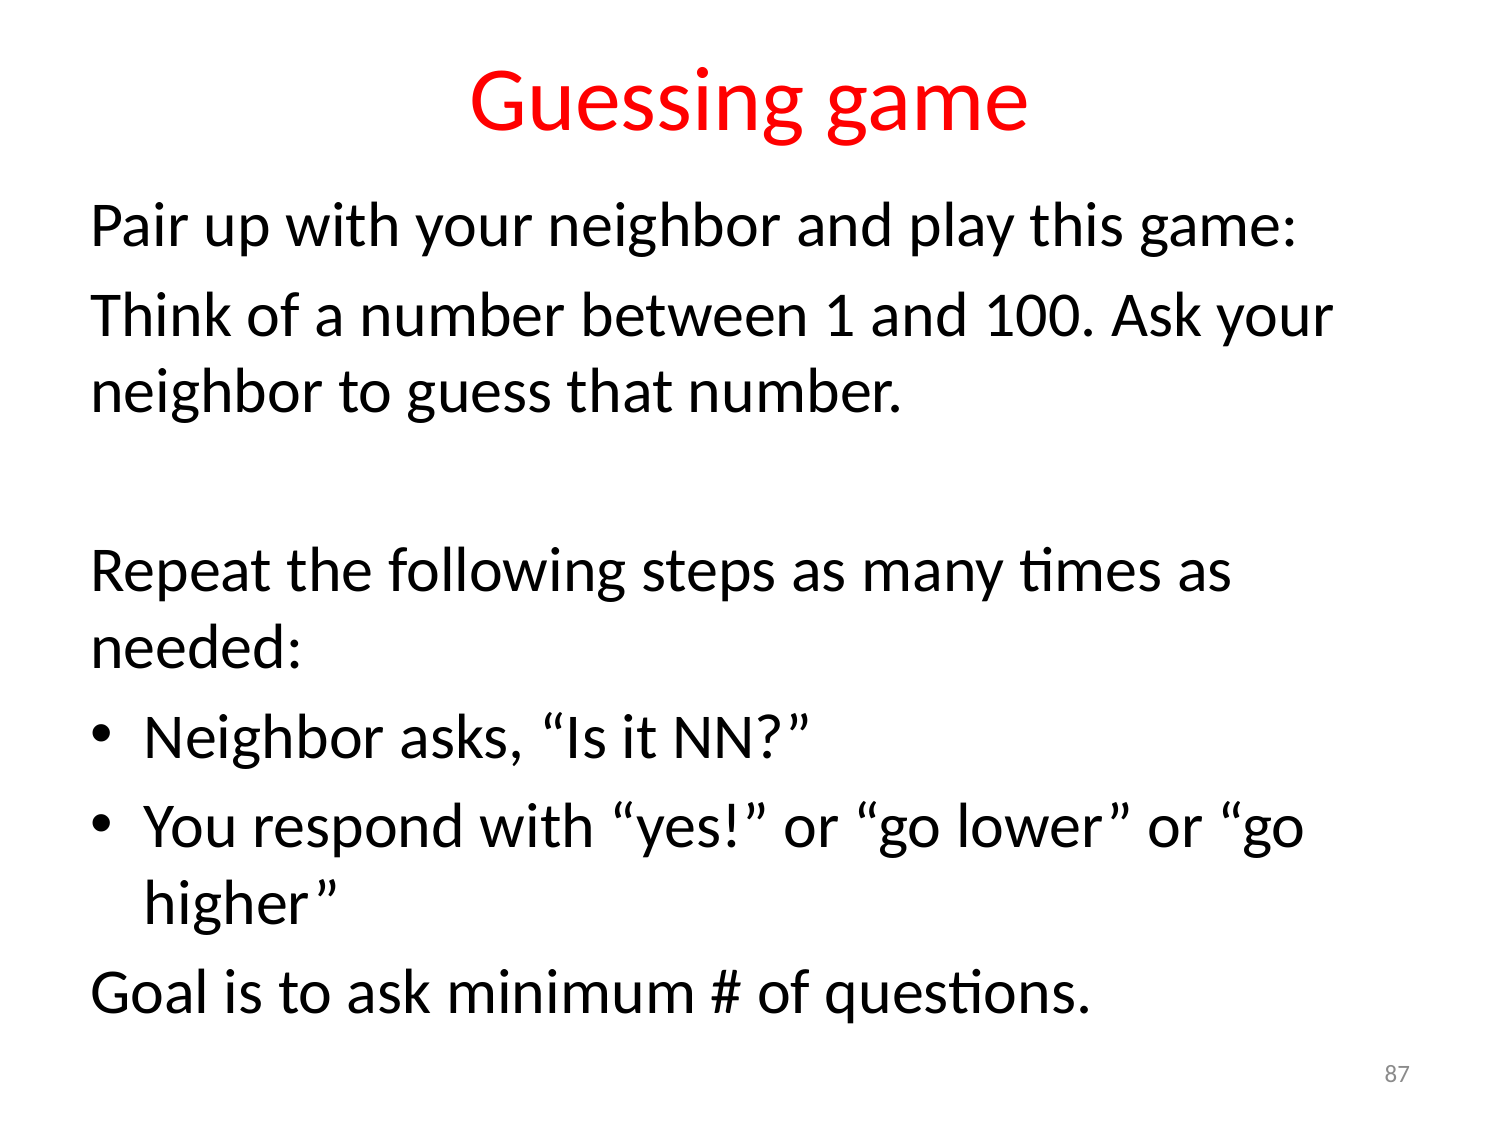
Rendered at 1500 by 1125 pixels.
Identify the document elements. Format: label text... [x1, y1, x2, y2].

title Guessing game [75, 24, 1425, 163]
list Pair up with your neighbor and play this game: Think of a number between 1 and 100. Ask your neighbor to guess that number. Repeat the following steps as many times as needed: Neighbor asks, “Is it NN?” You respond with “yes!” or “go lower” or “go higher” Goal is to ask minimum # of questions. [75, 174, 1450, 1038]
slide_number 87 [1074, 1042, 1425, 1103]
